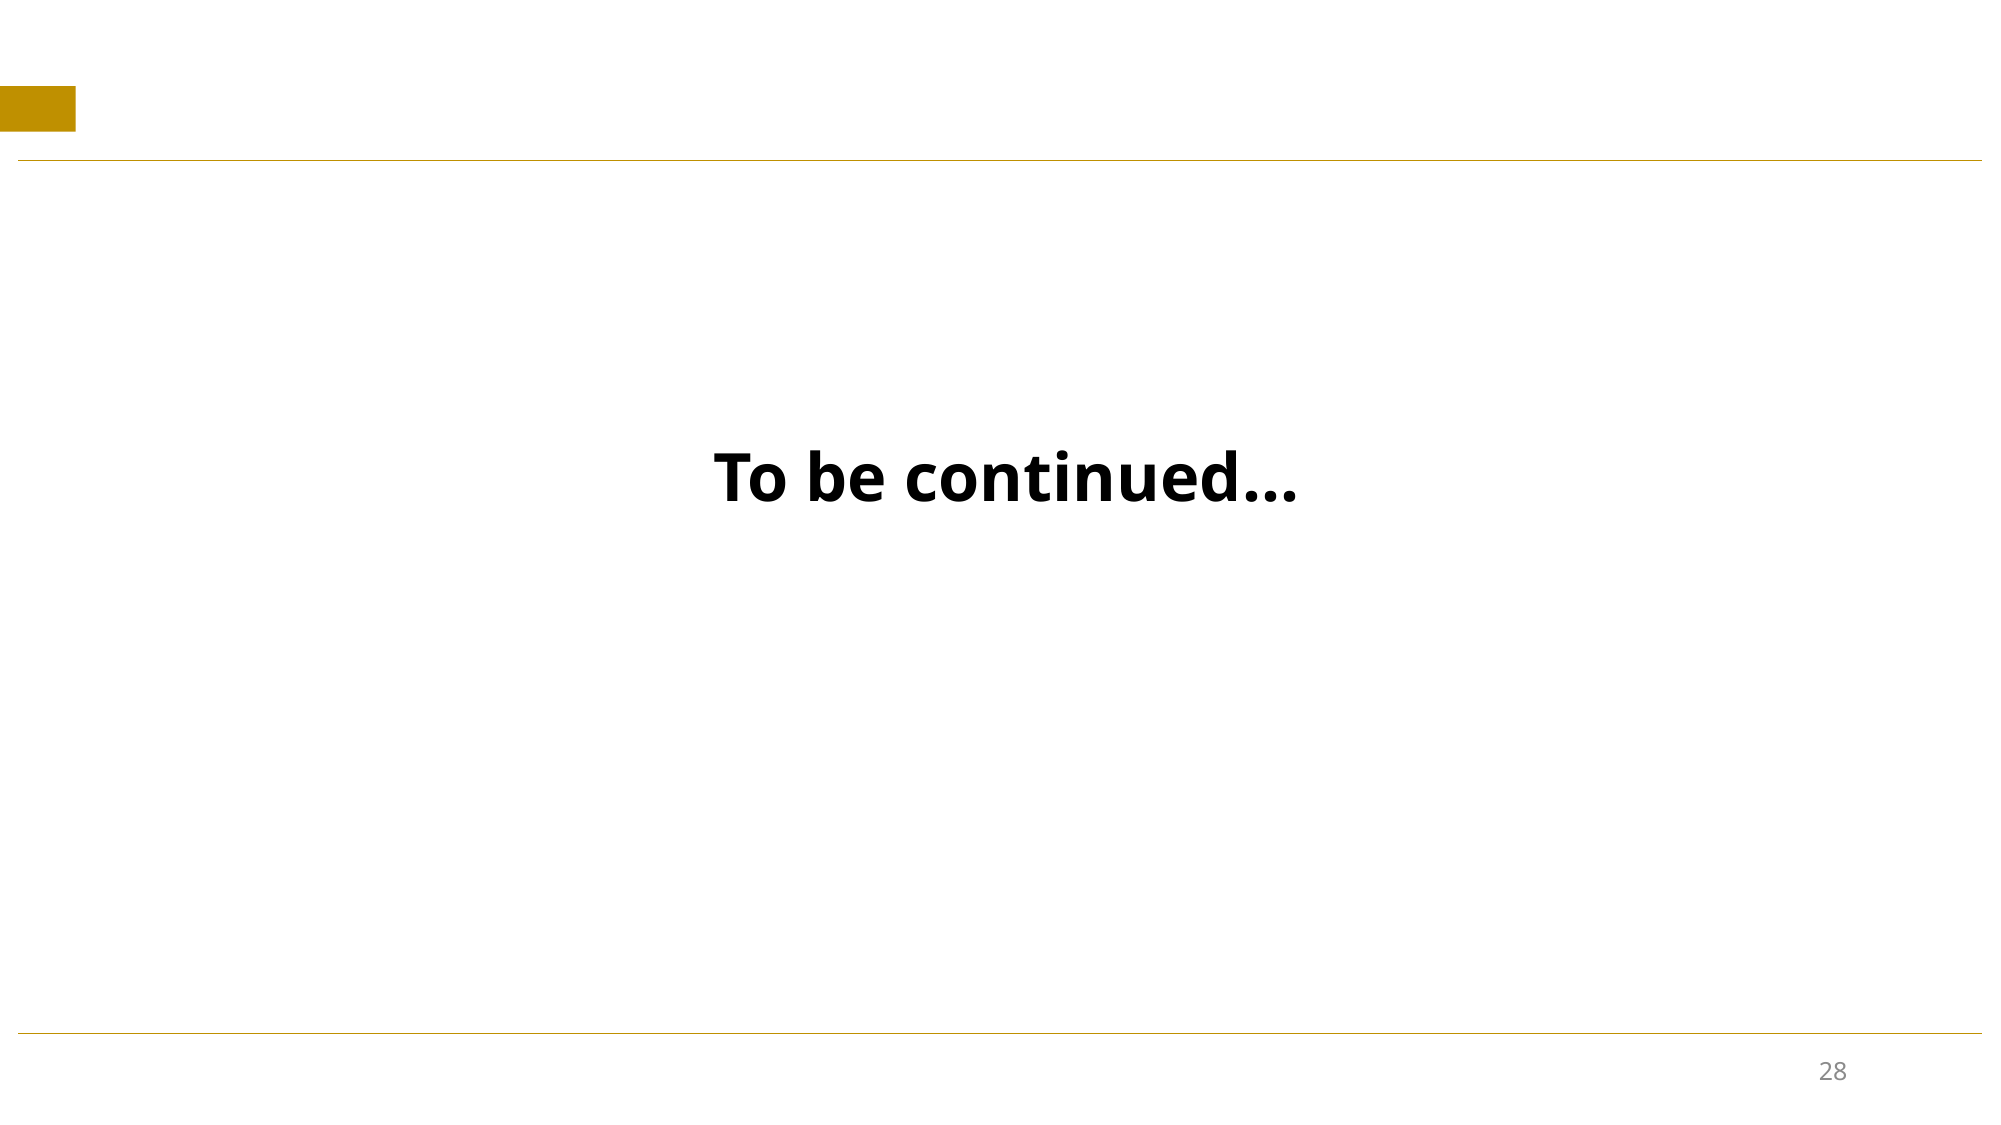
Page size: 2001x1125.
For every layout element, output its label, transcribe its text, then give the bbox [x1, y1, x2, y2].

text_box To be continued… [107, 405, 1906, 556]
slide_number 28 [1773, 1042, 1863, 1103]
